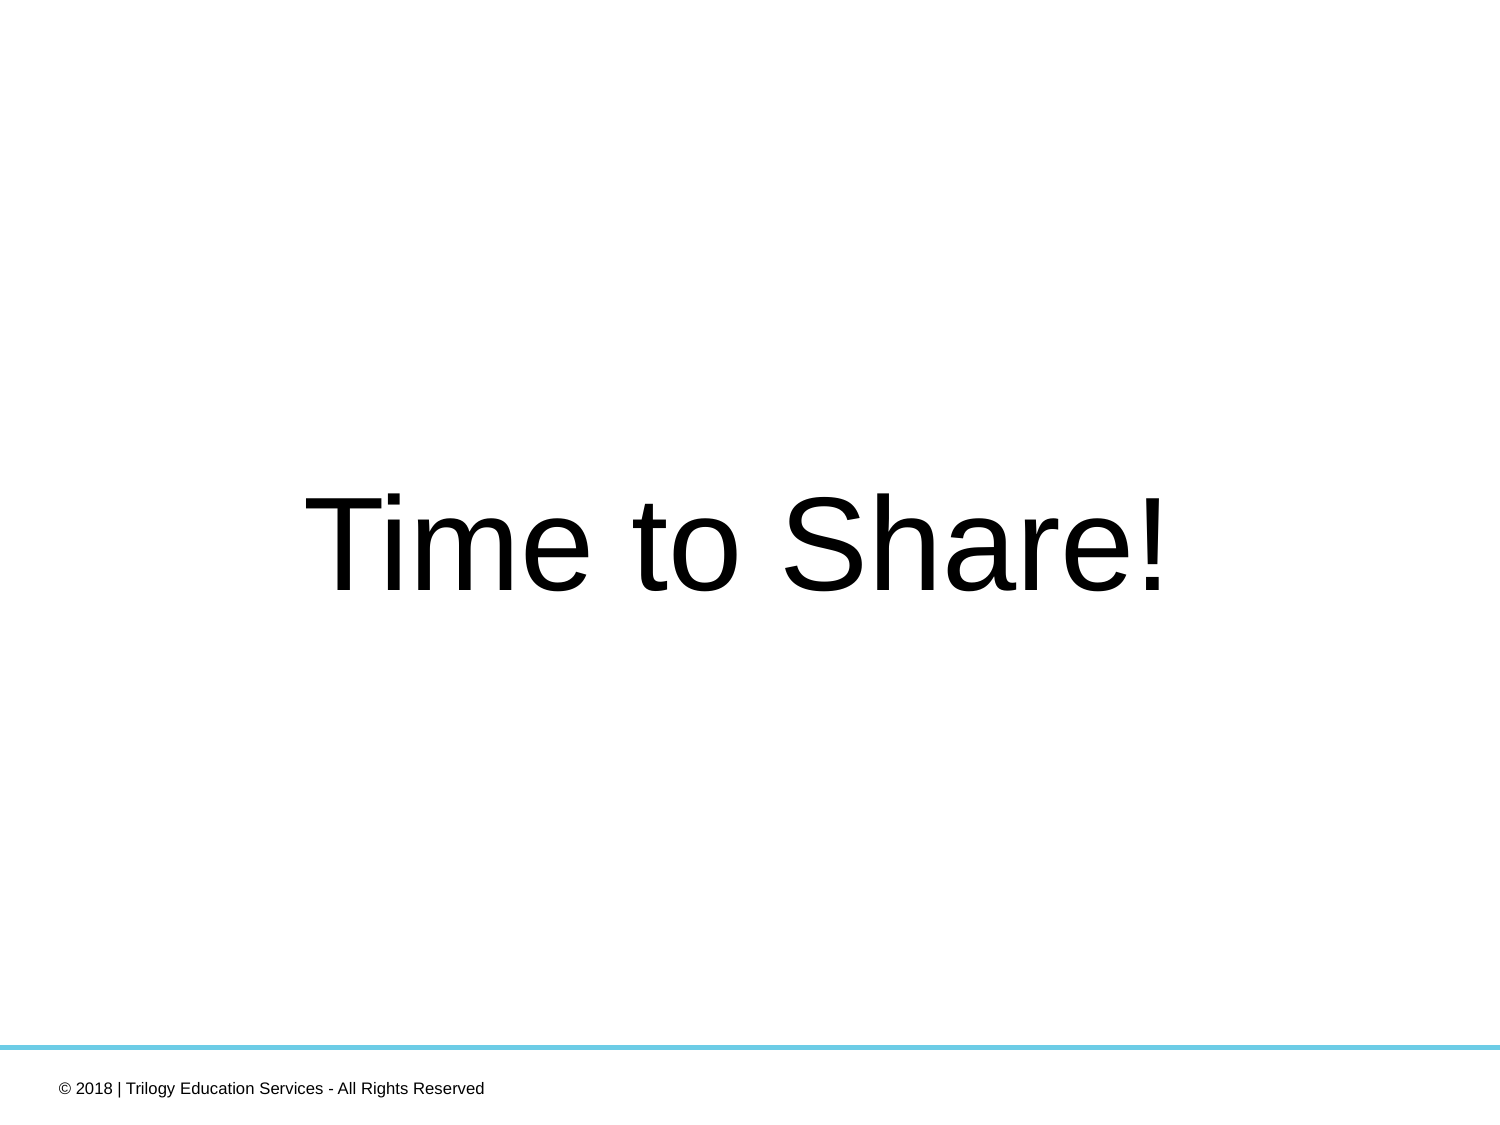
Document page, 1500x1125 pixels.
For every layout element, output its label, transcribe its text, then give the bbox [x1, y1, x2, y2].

text_box Time to Share! [24, 450, 1450, 625]
